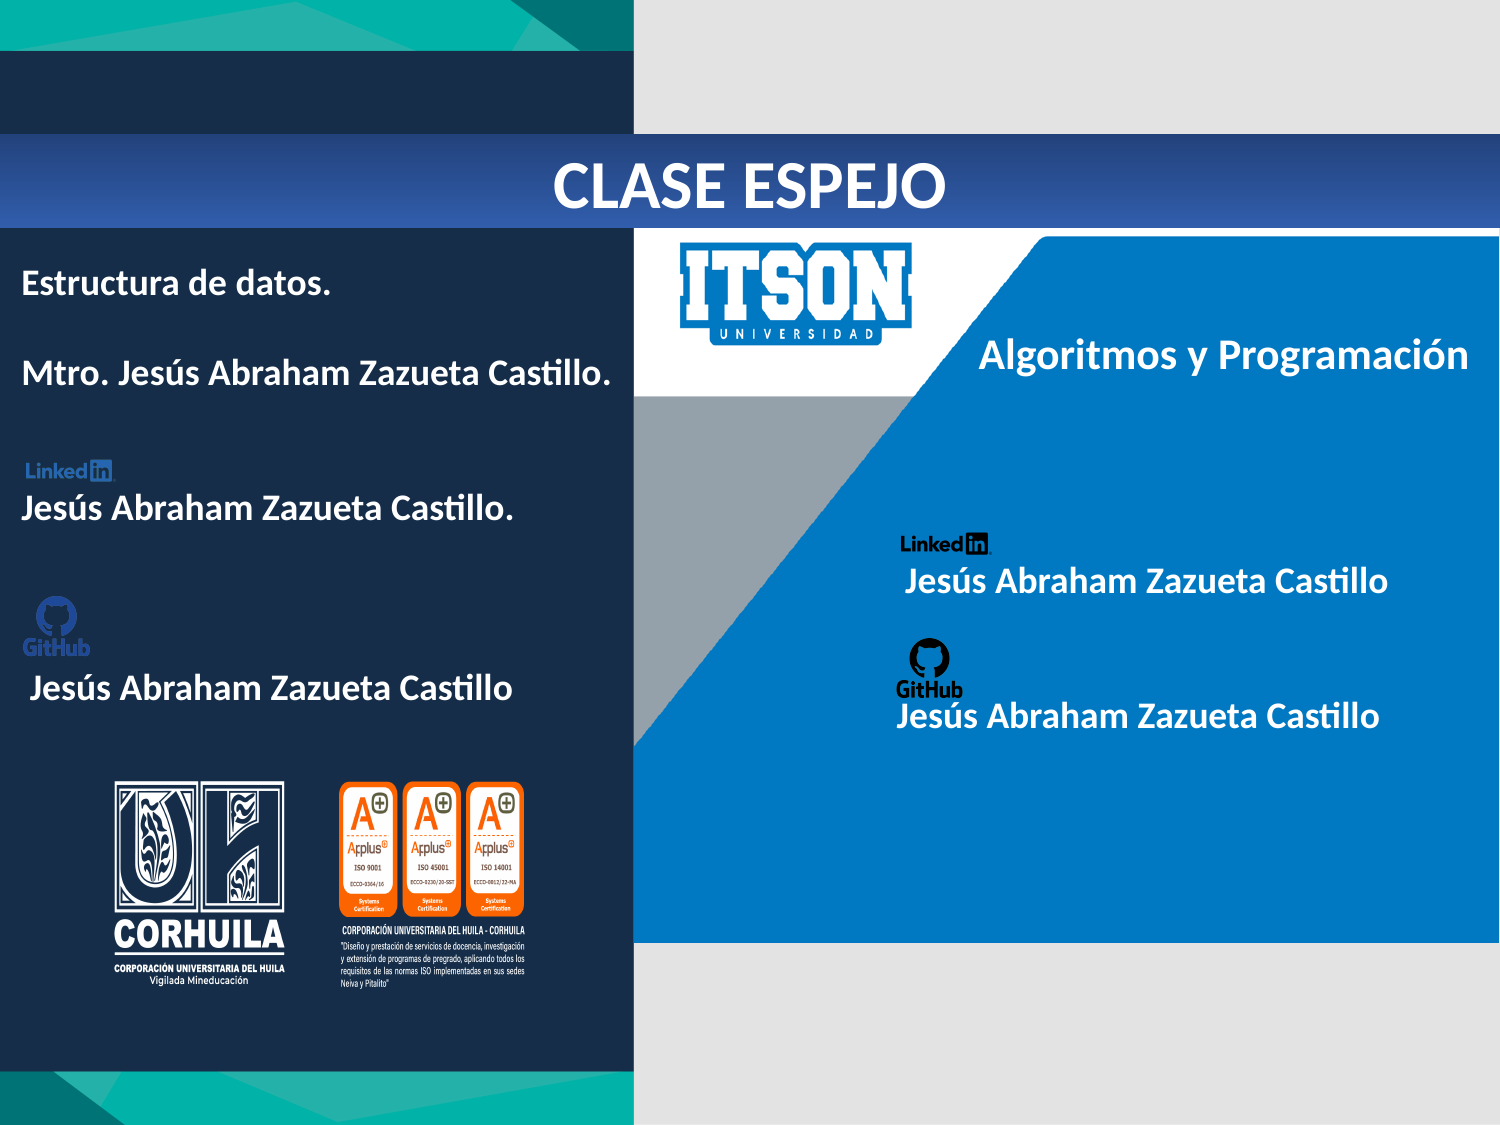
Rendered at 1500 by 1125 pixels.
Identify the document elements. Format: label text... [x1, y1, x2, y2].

text_box Estructura de datos. Mtro. Jesús Abraham Zazueta Castillo. Jesús Abraham Zazueta Castillo. Jesús Abraham Zazueta Castillo [10, 252, 625, 714]
picture [0, 181, 1500, 1125]
picture [0, 0, 1500, 134]
text_box CLASE ESPEJO [0, 134, 1500, 228]
